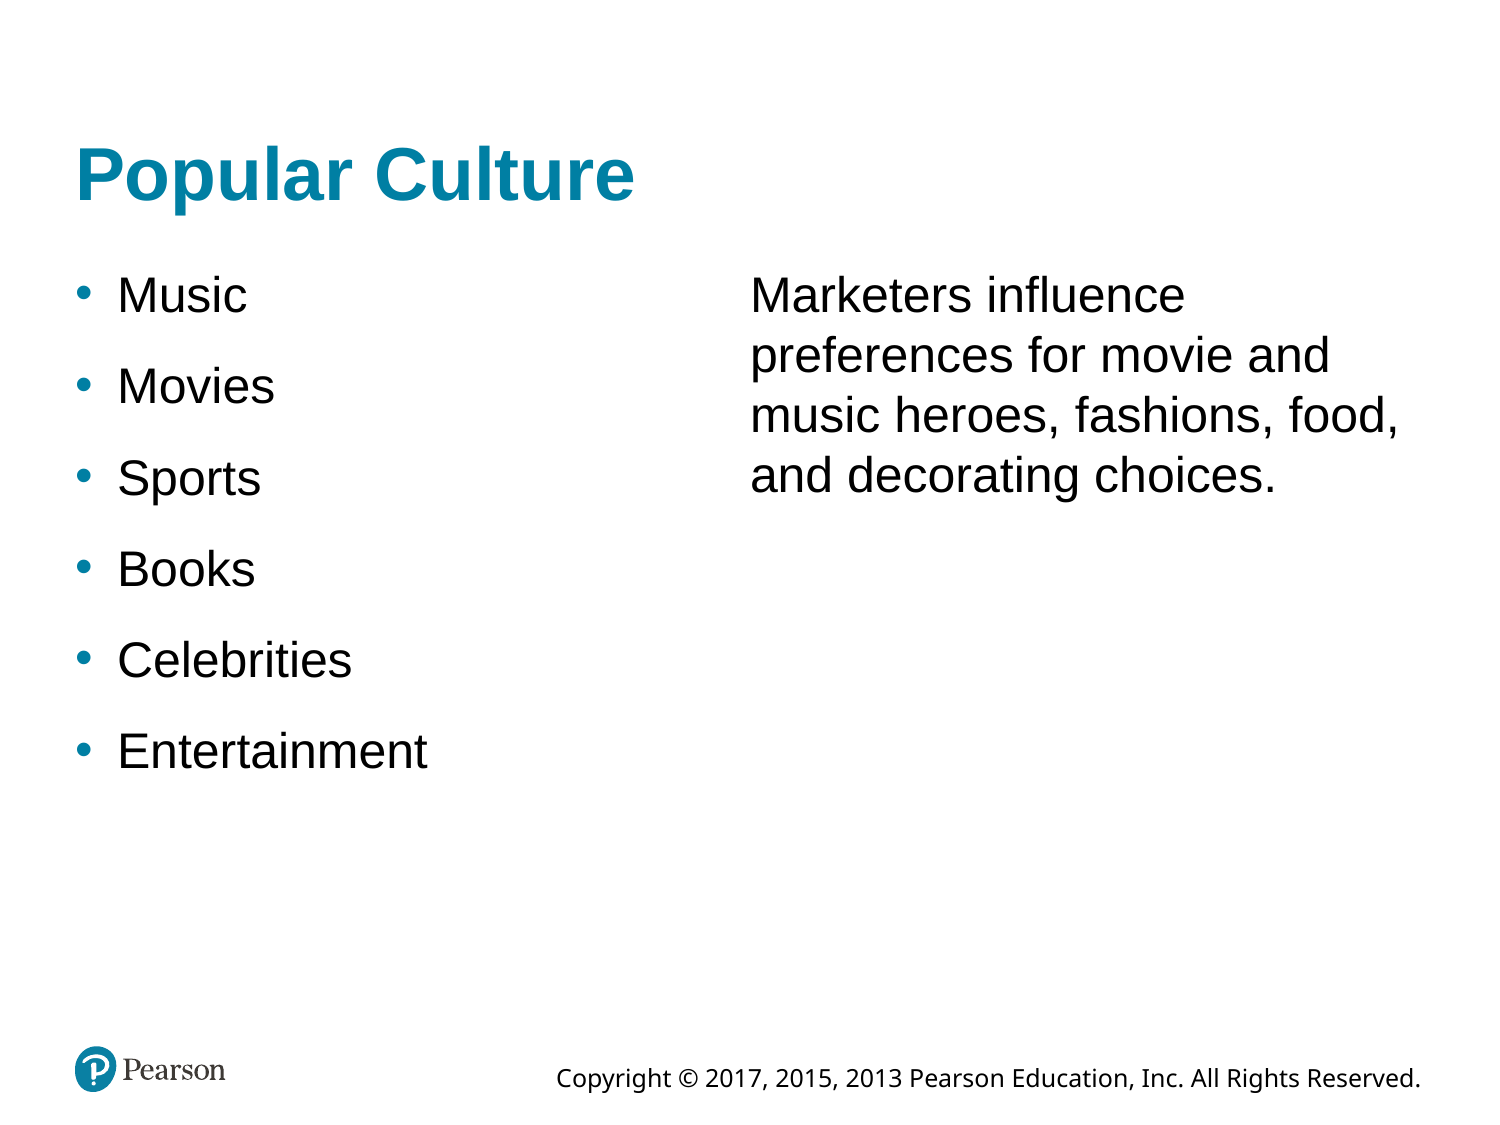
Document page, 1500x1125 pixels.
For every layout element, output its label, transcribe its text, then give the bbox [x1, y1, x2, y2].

list Music Movies Sports Books Celebrities Entertainment [75, 262, 713, 1005]
title Popular Culture [75, 35, 1425, 216]
list Marketers influence preferences for movie and music heroes, fashions, food, and decorating choices. [750, 262, 1425, 1005]
